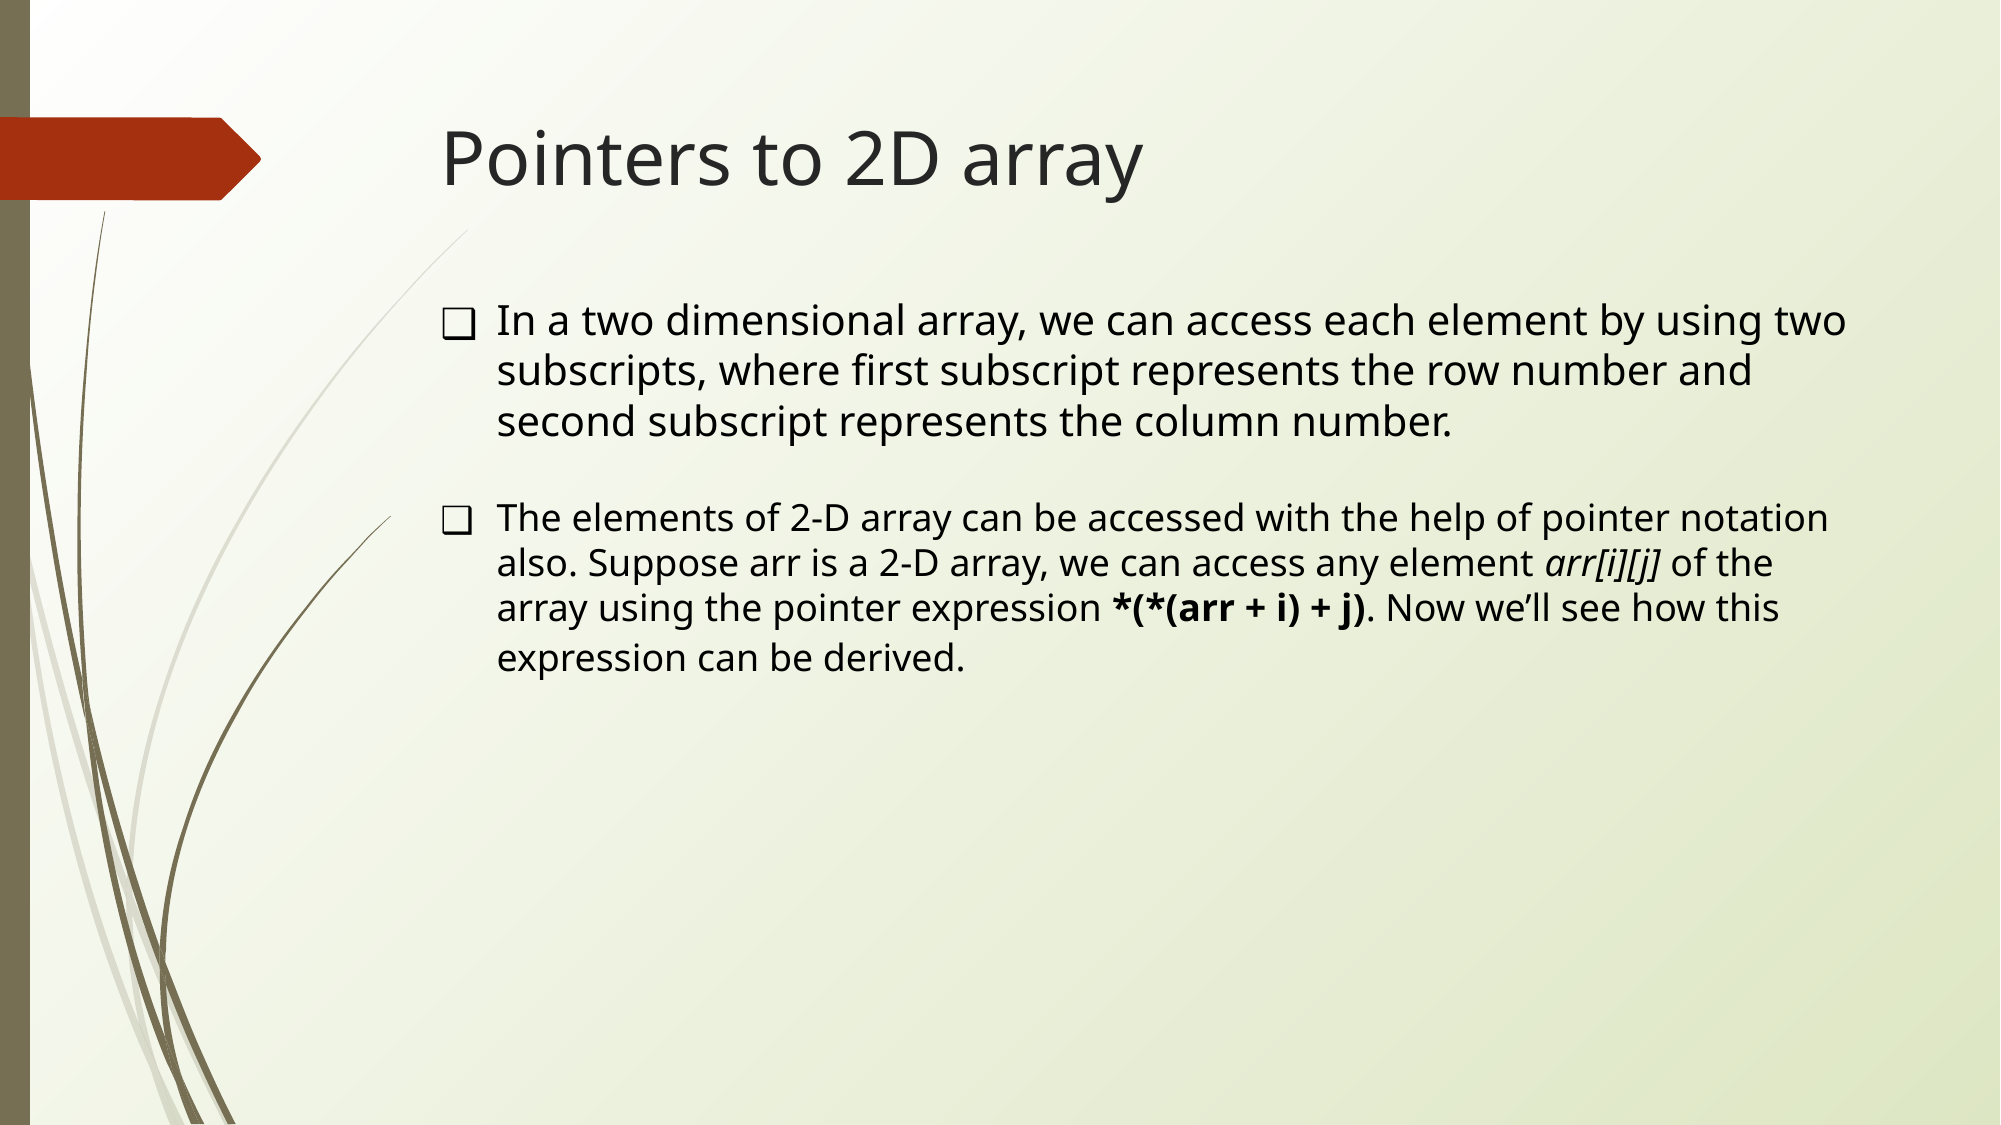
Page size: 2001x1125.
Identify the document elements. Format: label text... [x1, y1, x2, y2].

text_box In a two dimensional array, we can access each element by using two subscripts, where first subscript represents the row number and second subscript represents the column number. The elements of 2-D array can be accessed with the help of pointer notation also. Suppose arr is a 2-D array, we can access any element arr[i][j] of the array using the pointer expression *(*(arr + i) + j). Now we’ll see how this expression can be derived. [425, 286, 1888, 737]
title Pointers to 2D array [425, 102, 1888, 286]
